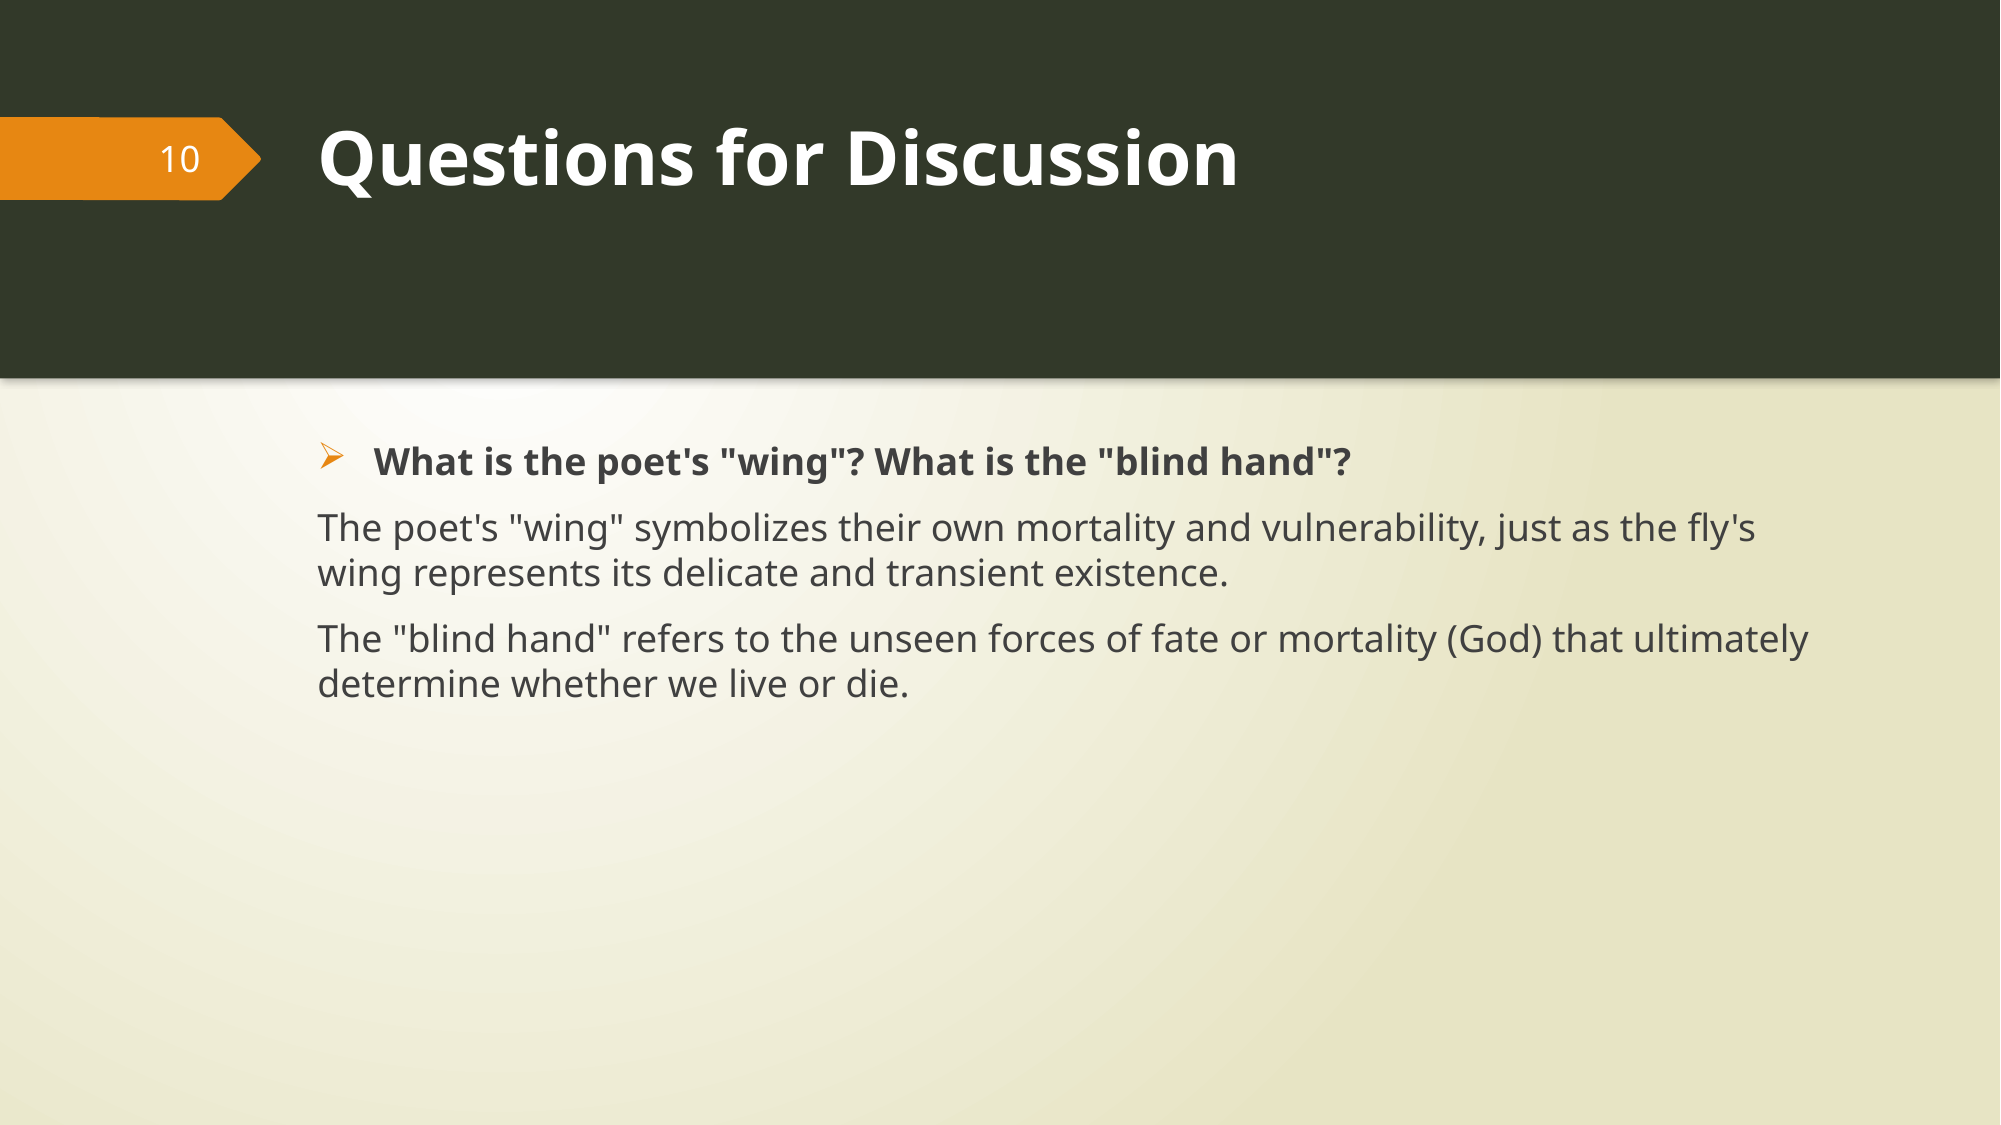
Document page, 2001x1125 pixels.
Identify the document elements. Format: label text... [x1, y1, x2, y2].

list What is the poet's "wing"? What is the "blind hand"? The poet's "wing" symbolizes their own mortality and vulnerability, just as the fly's wing represents its delicate and transient existence. The "blind hand" refers to the unseen forces of fate or mortality (God) that ultimately determine whether we live or die. [472, 430, 1842, 970]
text_box [392, 0, 2000, 379]
text_box [472, 390, 2000, 1125]
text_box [395, 37, 468, 1125]
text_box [4, 0, 392, 1125]
title Questions for Discussion [472, 102, 1842, 313]
